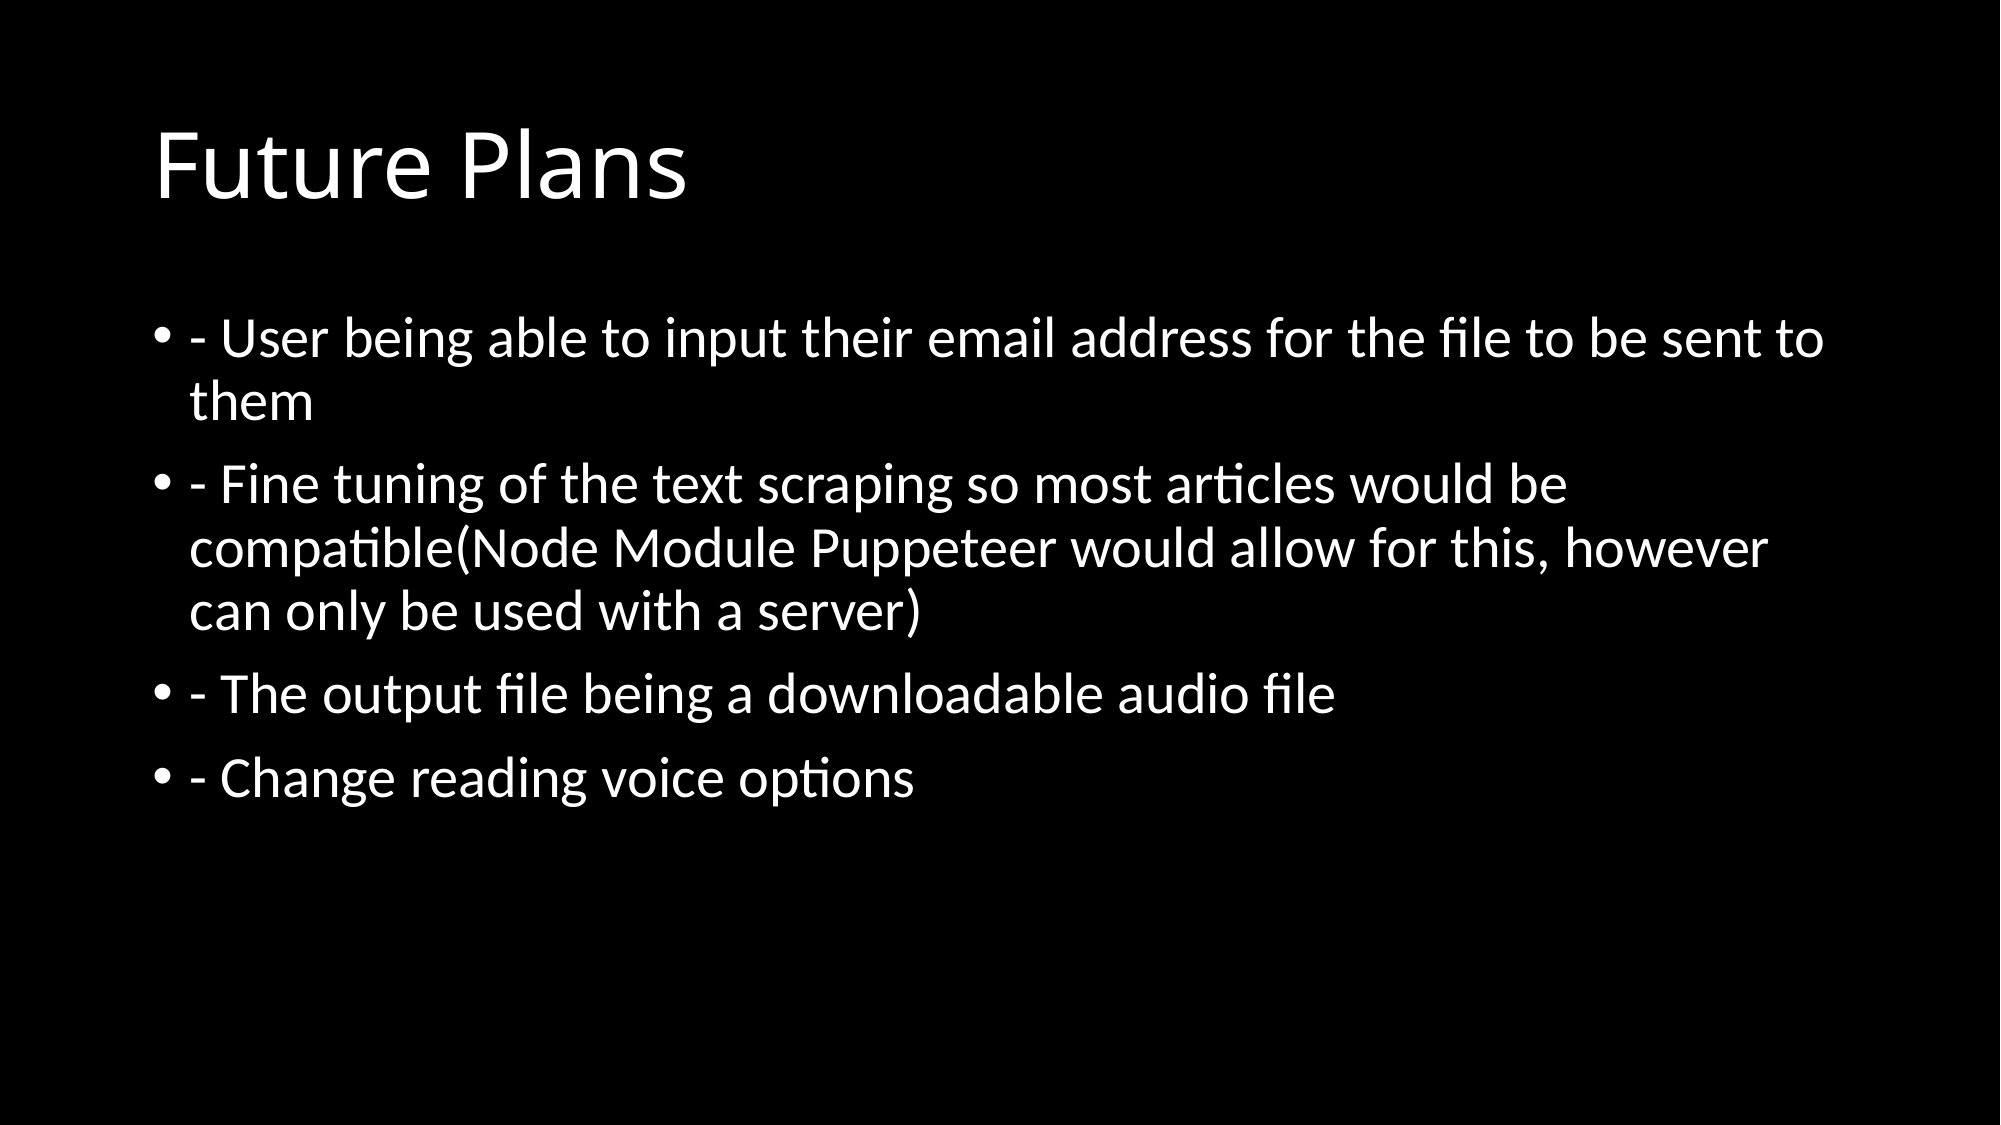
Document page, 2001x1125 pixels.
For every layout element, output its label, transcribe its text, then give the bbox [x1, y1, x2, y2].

title Future Plans [137, 59, 1863, 278]
list - User being able to input their email address for the file to be sent to them - Fine tuning of the text scraping so most articles would be compatible(Node Module Puppeteer would allow for this, however can only be used with a server) - The output file being a downloadable audio file - Change reading voice options [137, 299, 1863, 1014]
